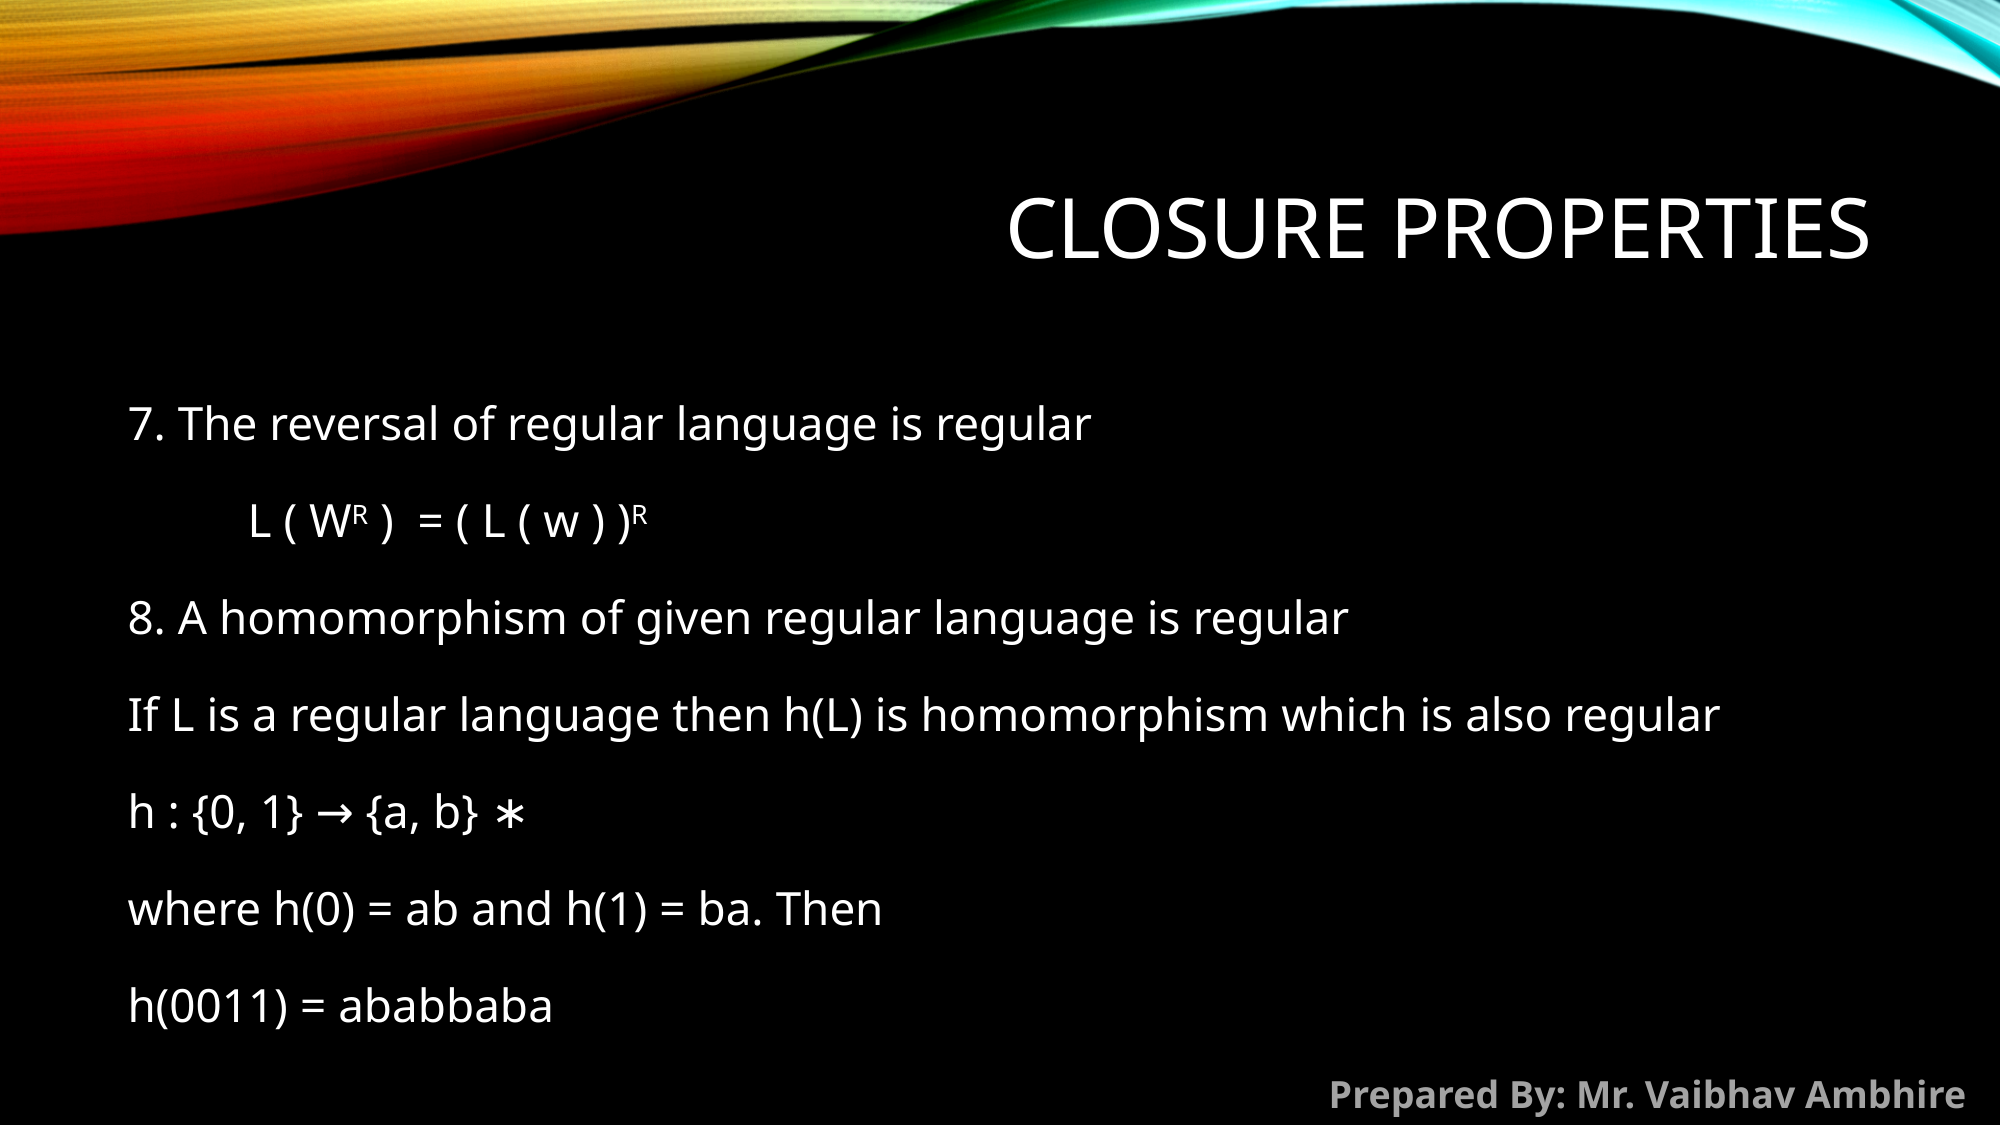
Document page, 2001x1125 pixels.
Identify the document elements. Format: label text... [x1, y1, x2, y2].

list 7. The reversal of regular language is regular L ( WR ) = ( L ( w ) )R 8. A homomorphism of given regular language is regular If L is a regular language then h(L) is homomorphism which is also regular h : {0, 1} → {a, b} ∗ where h(0) = ab and h(1) = ba. Then h(0011) = ababbaba [112, 360, 1890, 1068]
title closure properties [474, 125, 1888, 338]
picture [0, 0, 2000, 237]
